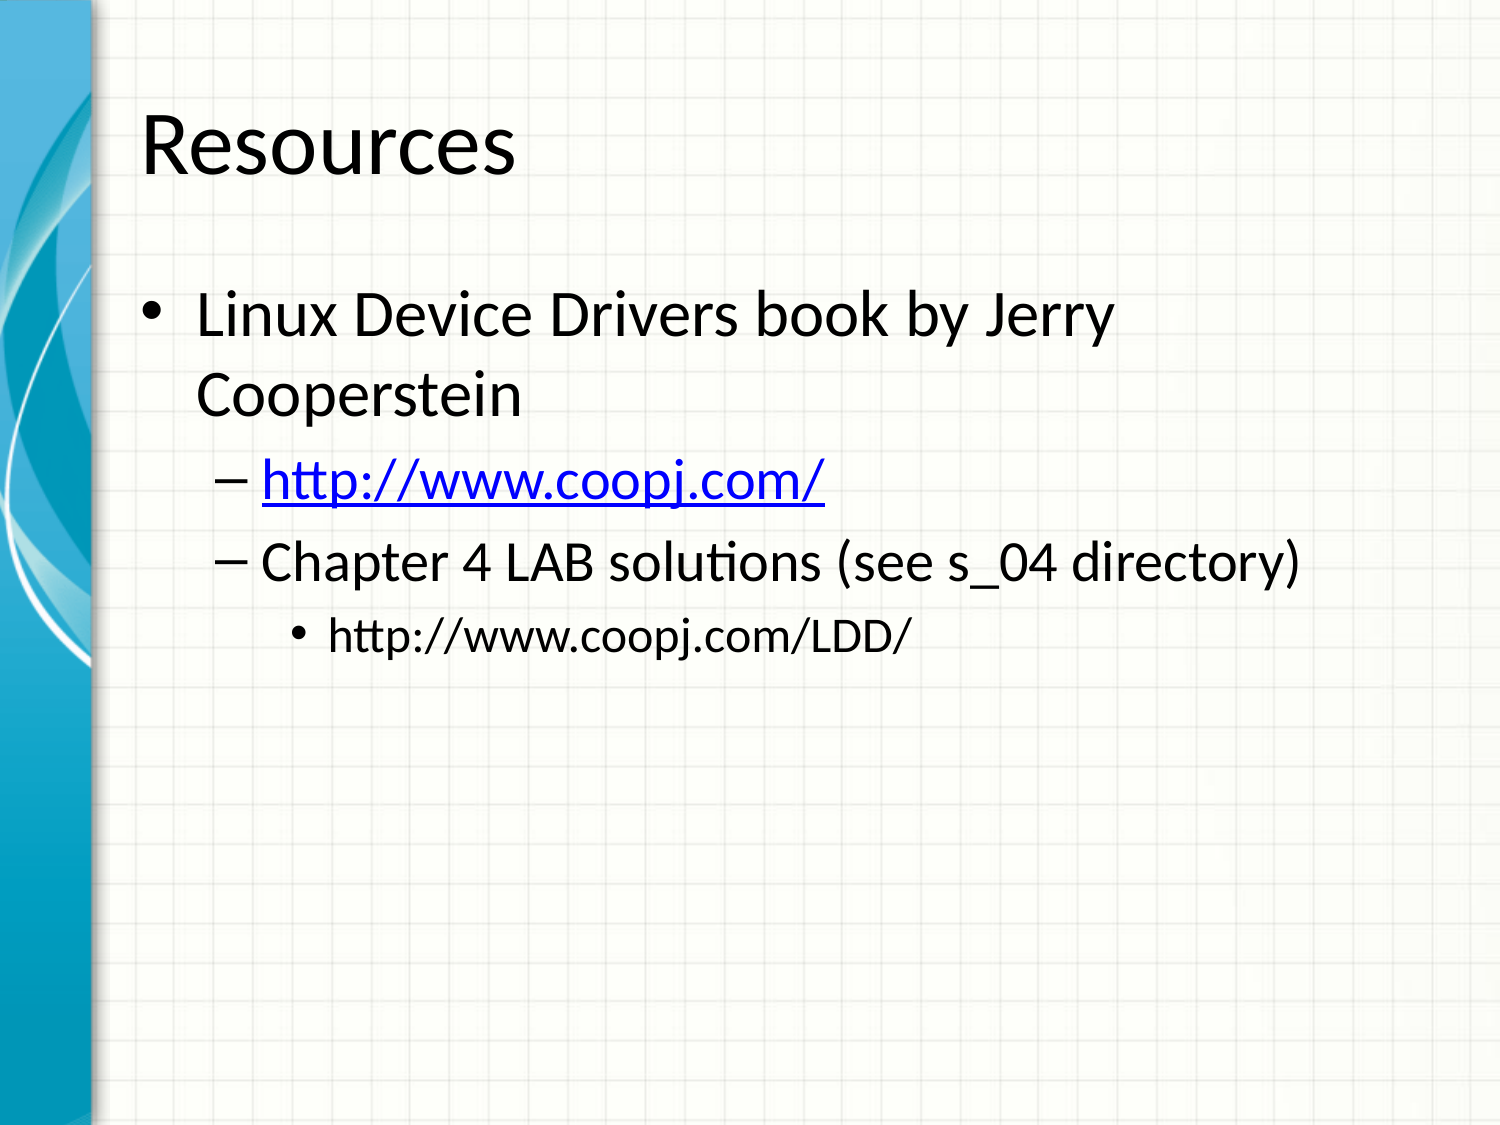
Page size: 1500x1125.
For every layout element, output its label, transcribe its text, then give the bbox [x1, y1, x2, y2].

picture [0, 0, 1500, 1125]
title Resources [125, 44, 1450, 232]
list Linux Device Drivers book by Jerry Cooperstein http://www.coopj.com/ Chapter 4 LAB solutions (see s_04 directory) http://www.coopj.com/LDD/ [125, 261, 1450, 967]
